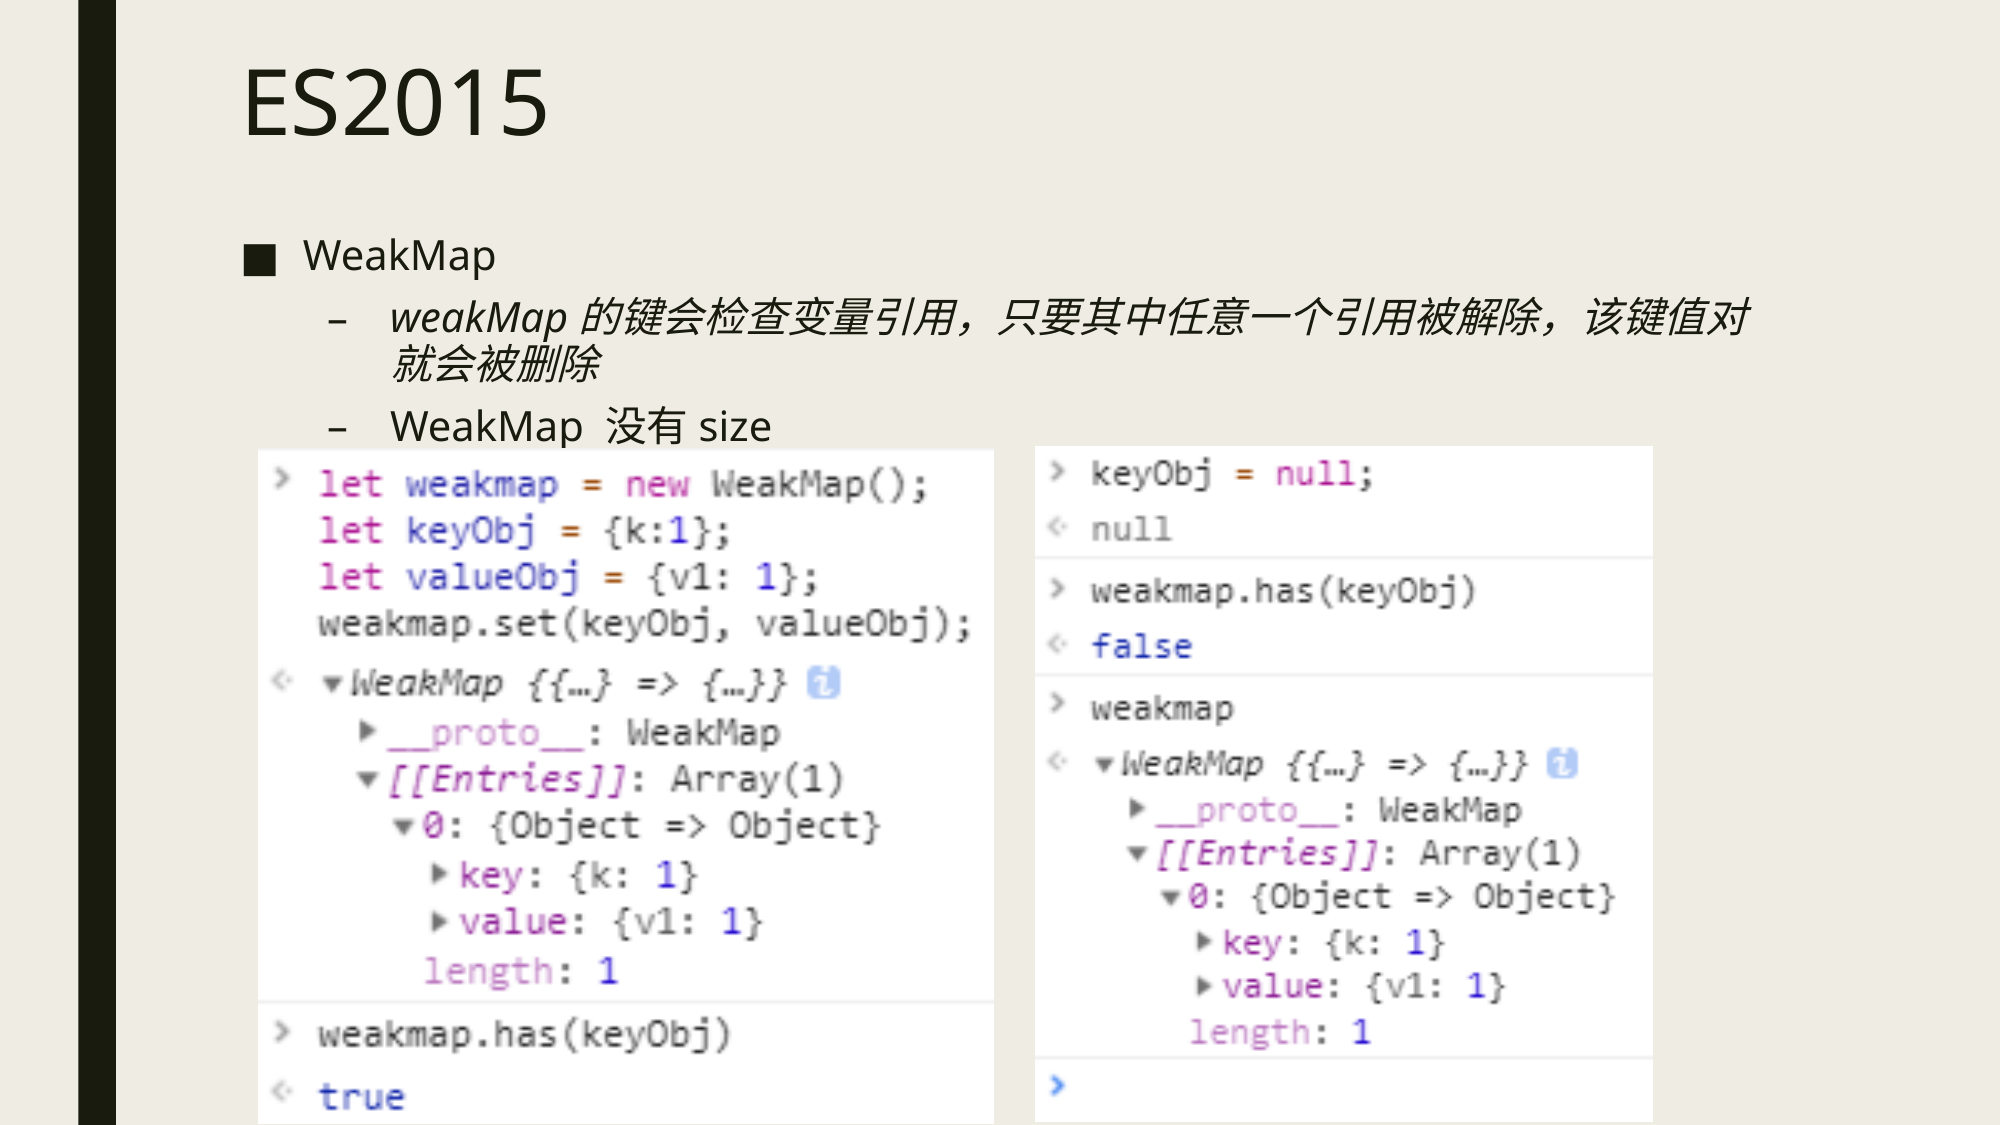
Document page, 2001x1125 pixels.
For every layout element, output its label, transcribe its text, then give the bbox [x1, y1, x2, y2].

list WeakMap weakMap的键会检查变量引用，只要其中任意一个引用被解除，该键值对就会被删除 WeakMap 没有size [225, 225, 1800, 963]
title ES2015 [225, 49, 1800, 185]
picture [258, 448, 994, 1124]
picture [1035, 446, 1653, 1122]
